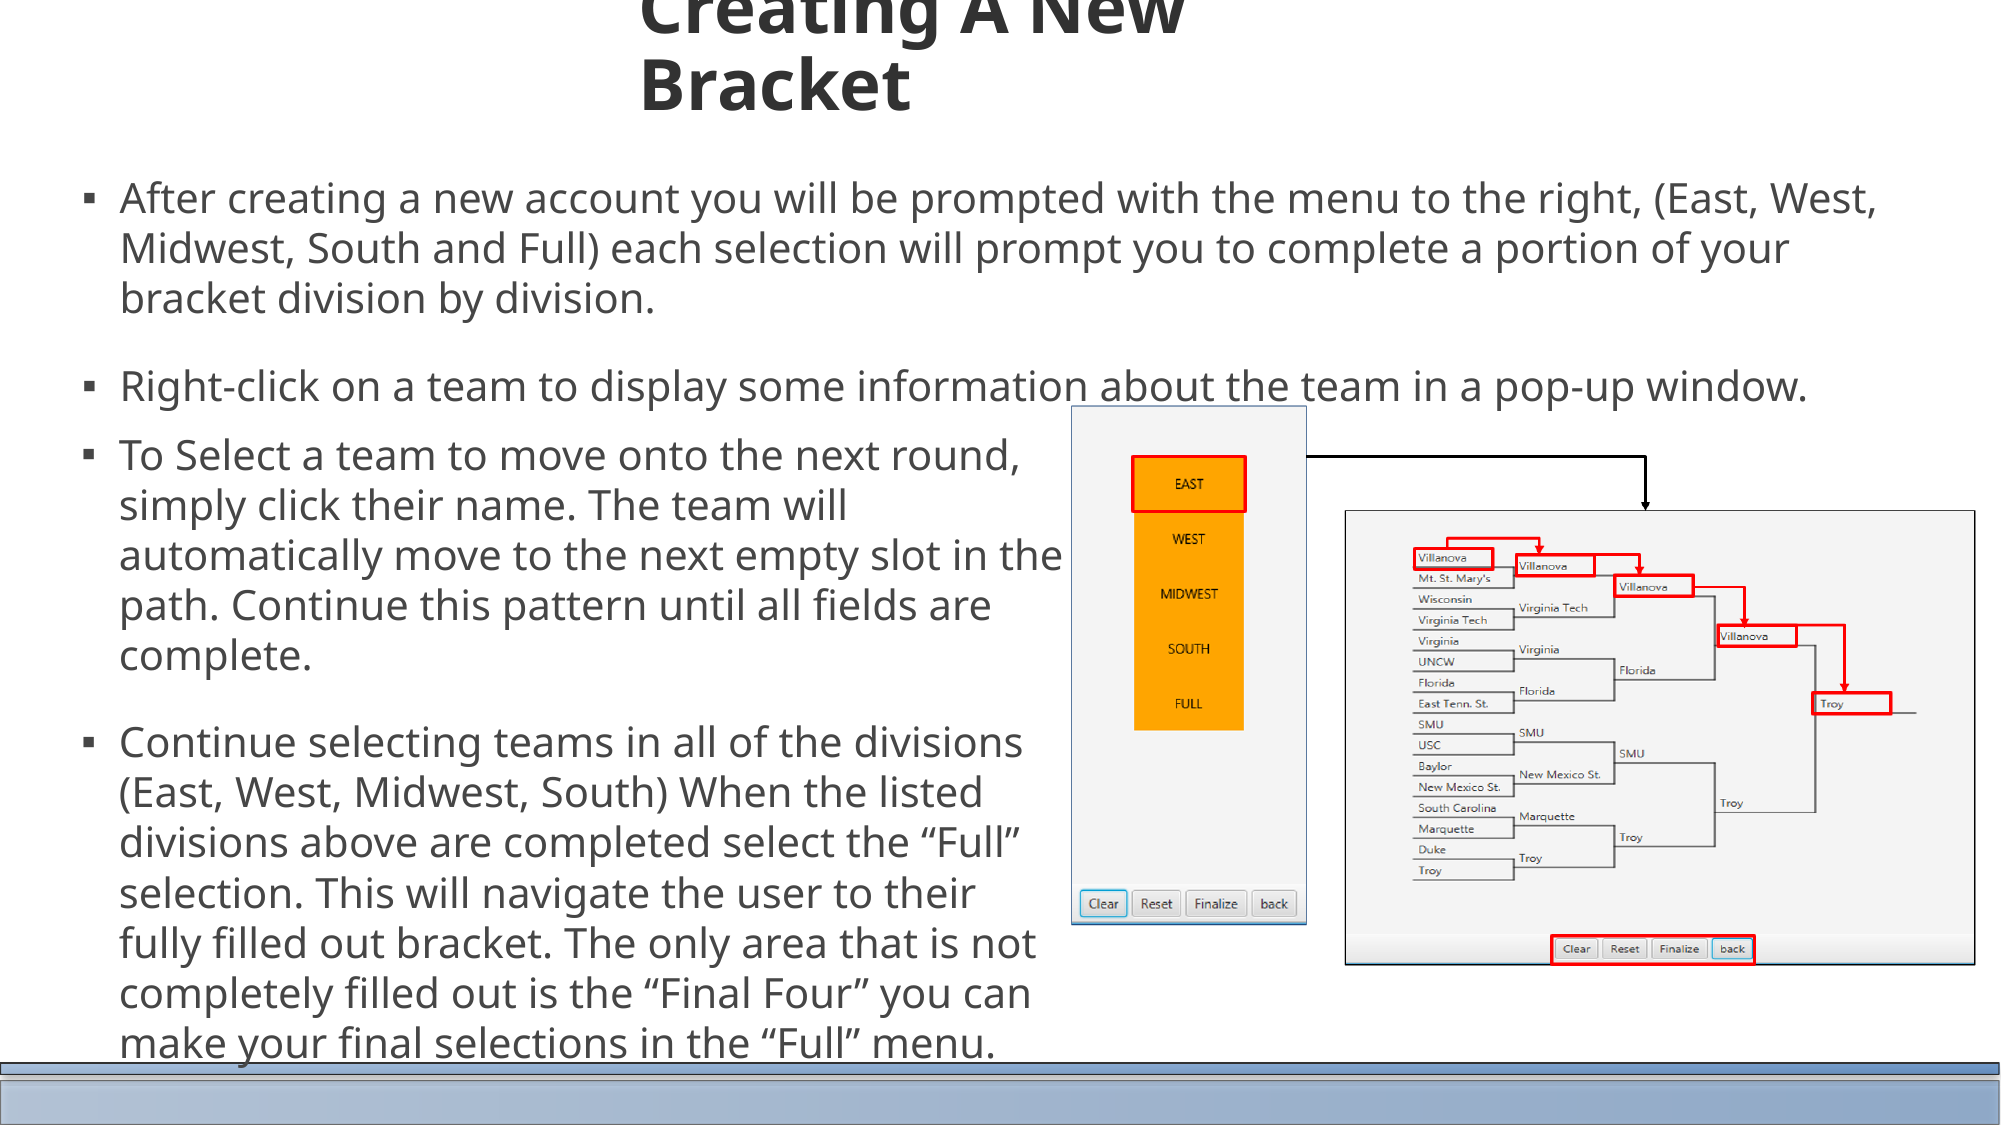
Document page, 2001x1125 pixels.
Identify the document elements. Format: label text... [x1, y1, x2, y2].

text_box To Select a team to move onto the next round, simply click their name. The team will automatically move to the next empty slot in the path. Continue this pattern until all fields are complete. Continue selecting teams in all of the divisions (East, West, Midwest, South) When the listed divisions above are completed select the “Full” selection. This will navigate the user to their fully filled out bracket. The only area that is not completely filled out is the “Final Four” you can make your final selections in the “Full” menu. [59, 500, 1085, 1124]
picture [787, 150, 1985, 1059]
text_box Creating A New Bracket [624, 14, 1491, 133]
text_box After creating a new account you will be prompted with the menu to the right, (East, West, Midwest, South and Full) each selection will prompt you to complete a portion of your bracket division by division. Right-click on a team to display some information about the team in a pop-up window. [59, 164, 782, 500]
